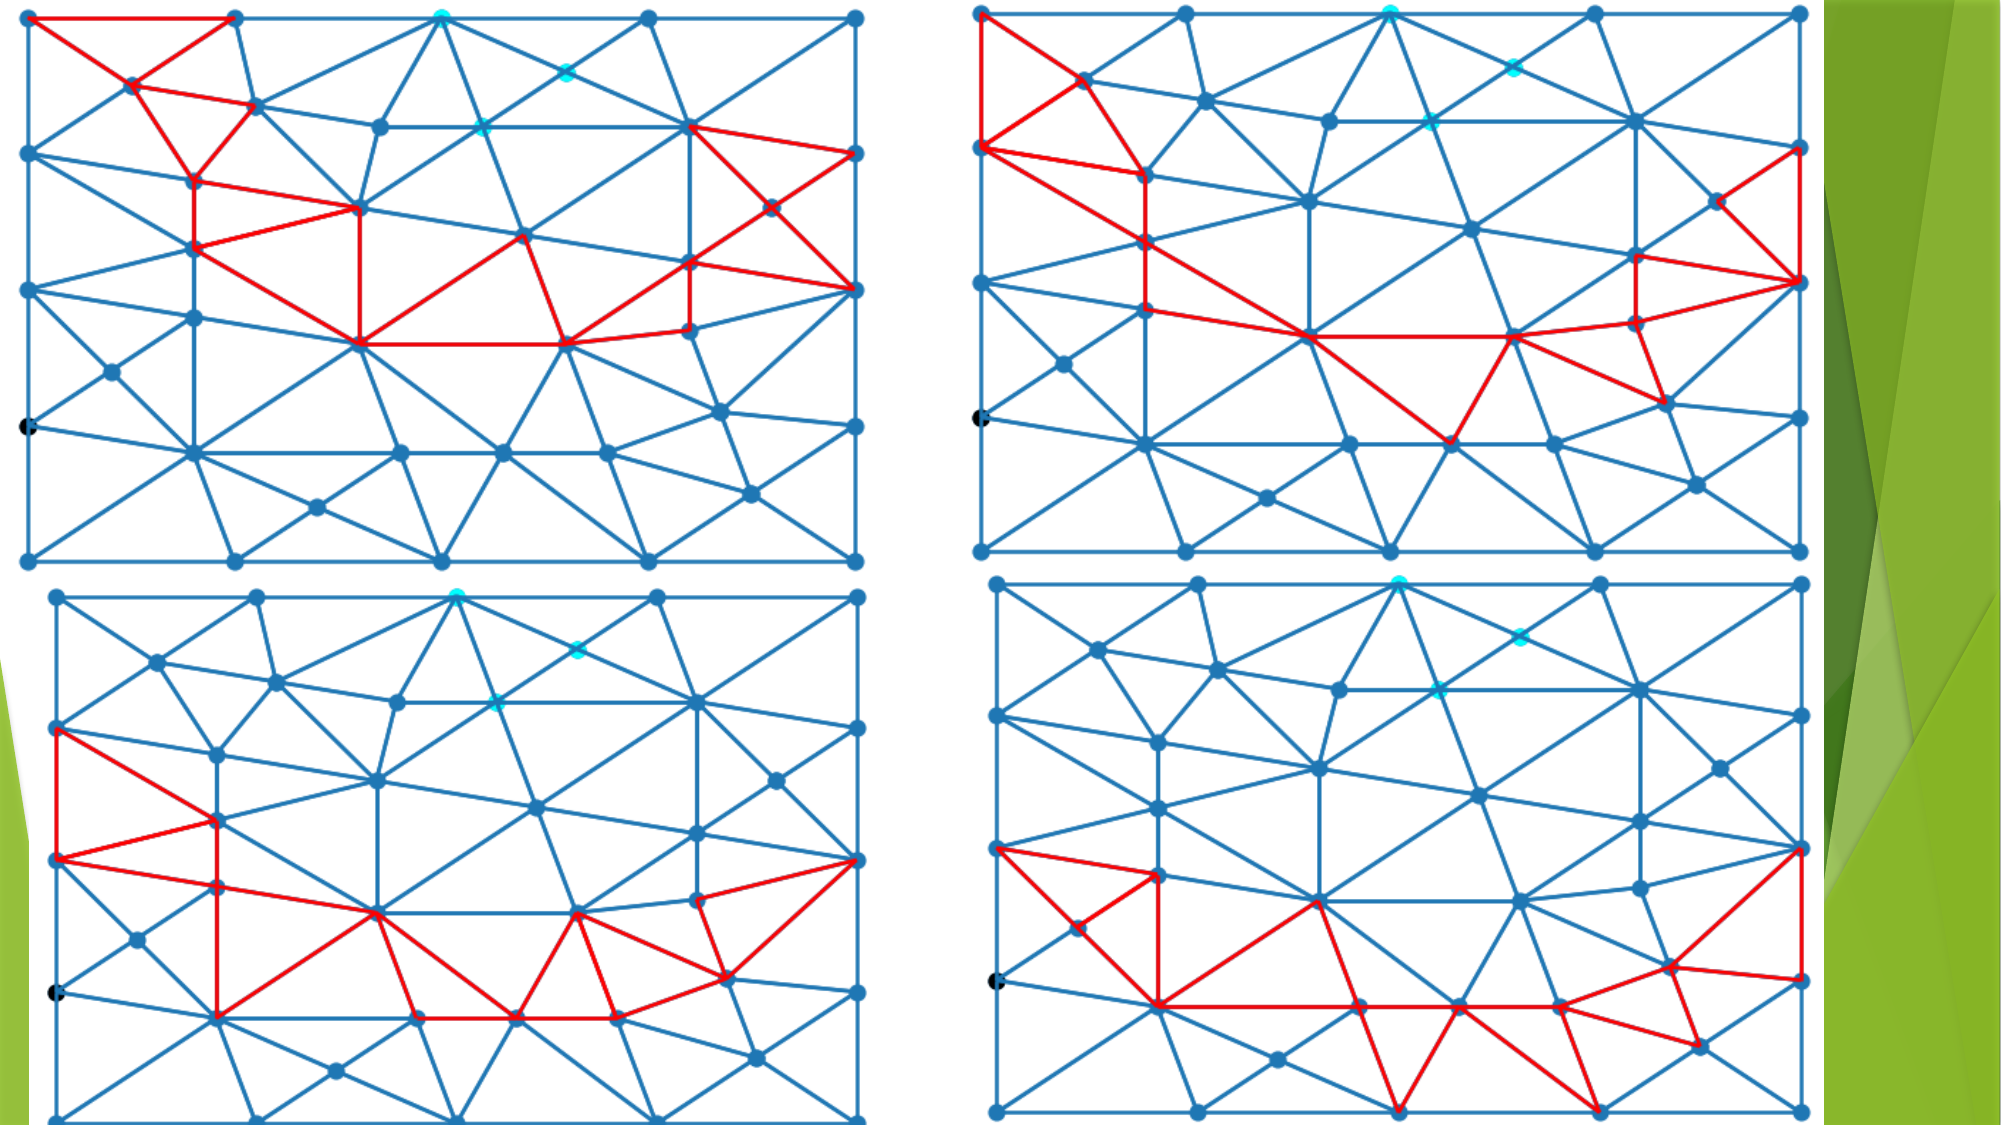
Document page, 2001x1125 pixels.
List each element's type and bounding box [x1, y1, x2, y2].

picture [958, 0, 1825, 1125]
picture [0, 0, 877, 1125]
